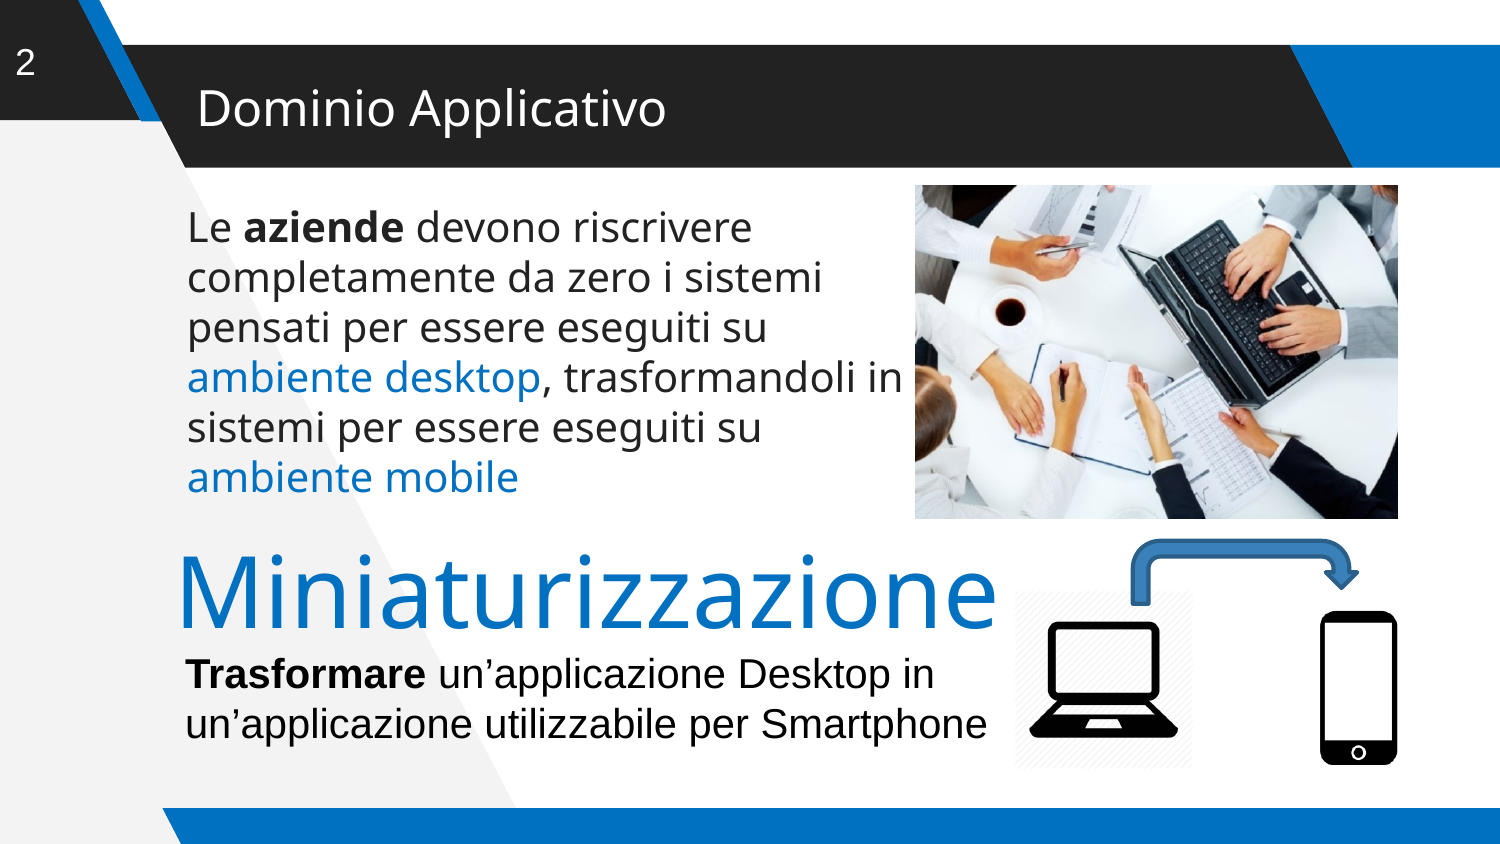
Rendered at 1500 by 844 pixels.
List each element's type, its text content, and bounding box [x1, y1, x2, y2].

picture [915, 185, 1398, 520]
slide_number 2 [0, 0, 98, 121]
picture [1279, 610, 1435, 766]
text_box [1130, 538, 1360, 591]
title Dominio Applicativo [181, 45, 1285, 169]
list Le aziende devono riscrivere completamente da zero i sistemi pensati per essere eseguiti su ambiente desktop, trasformandoli in sistemi per essere eseguiti su ambiente mobile [171, 185, 913, 422]
picture [1013, 589, 1194, 770]
text_box Miniaturizzazione [159, 521, 1038, 747]
text_box Trasformare un’applicazione Desktop in un’applicazione utilizzabile per Smartphone [170, 639, 1028, 805]
